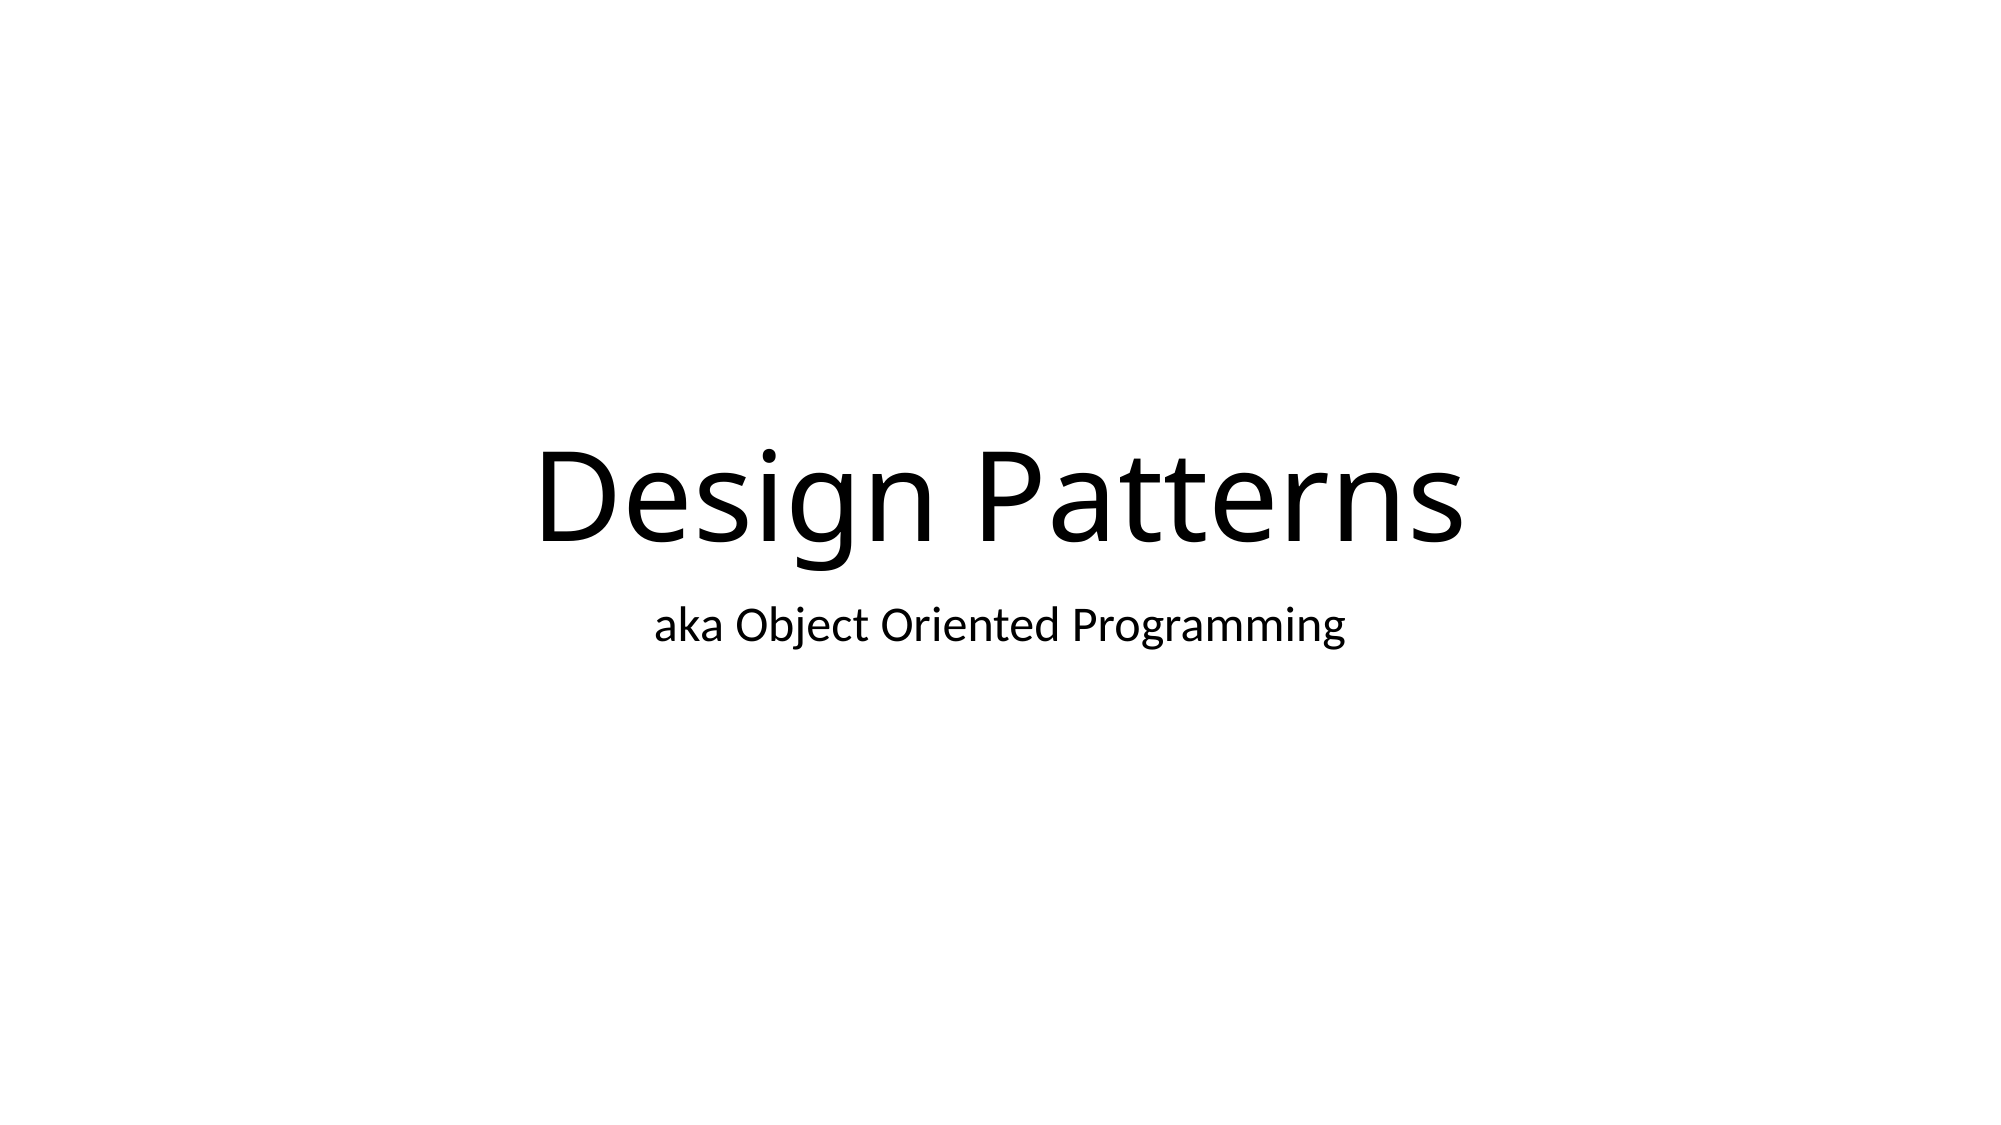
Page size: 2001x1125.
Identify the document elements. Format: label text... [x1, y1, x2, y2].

subtitle aka Object Oriented Programming [249, 590, 1750, 863]
title Design Patterns [249, 184, 1750, 576]
